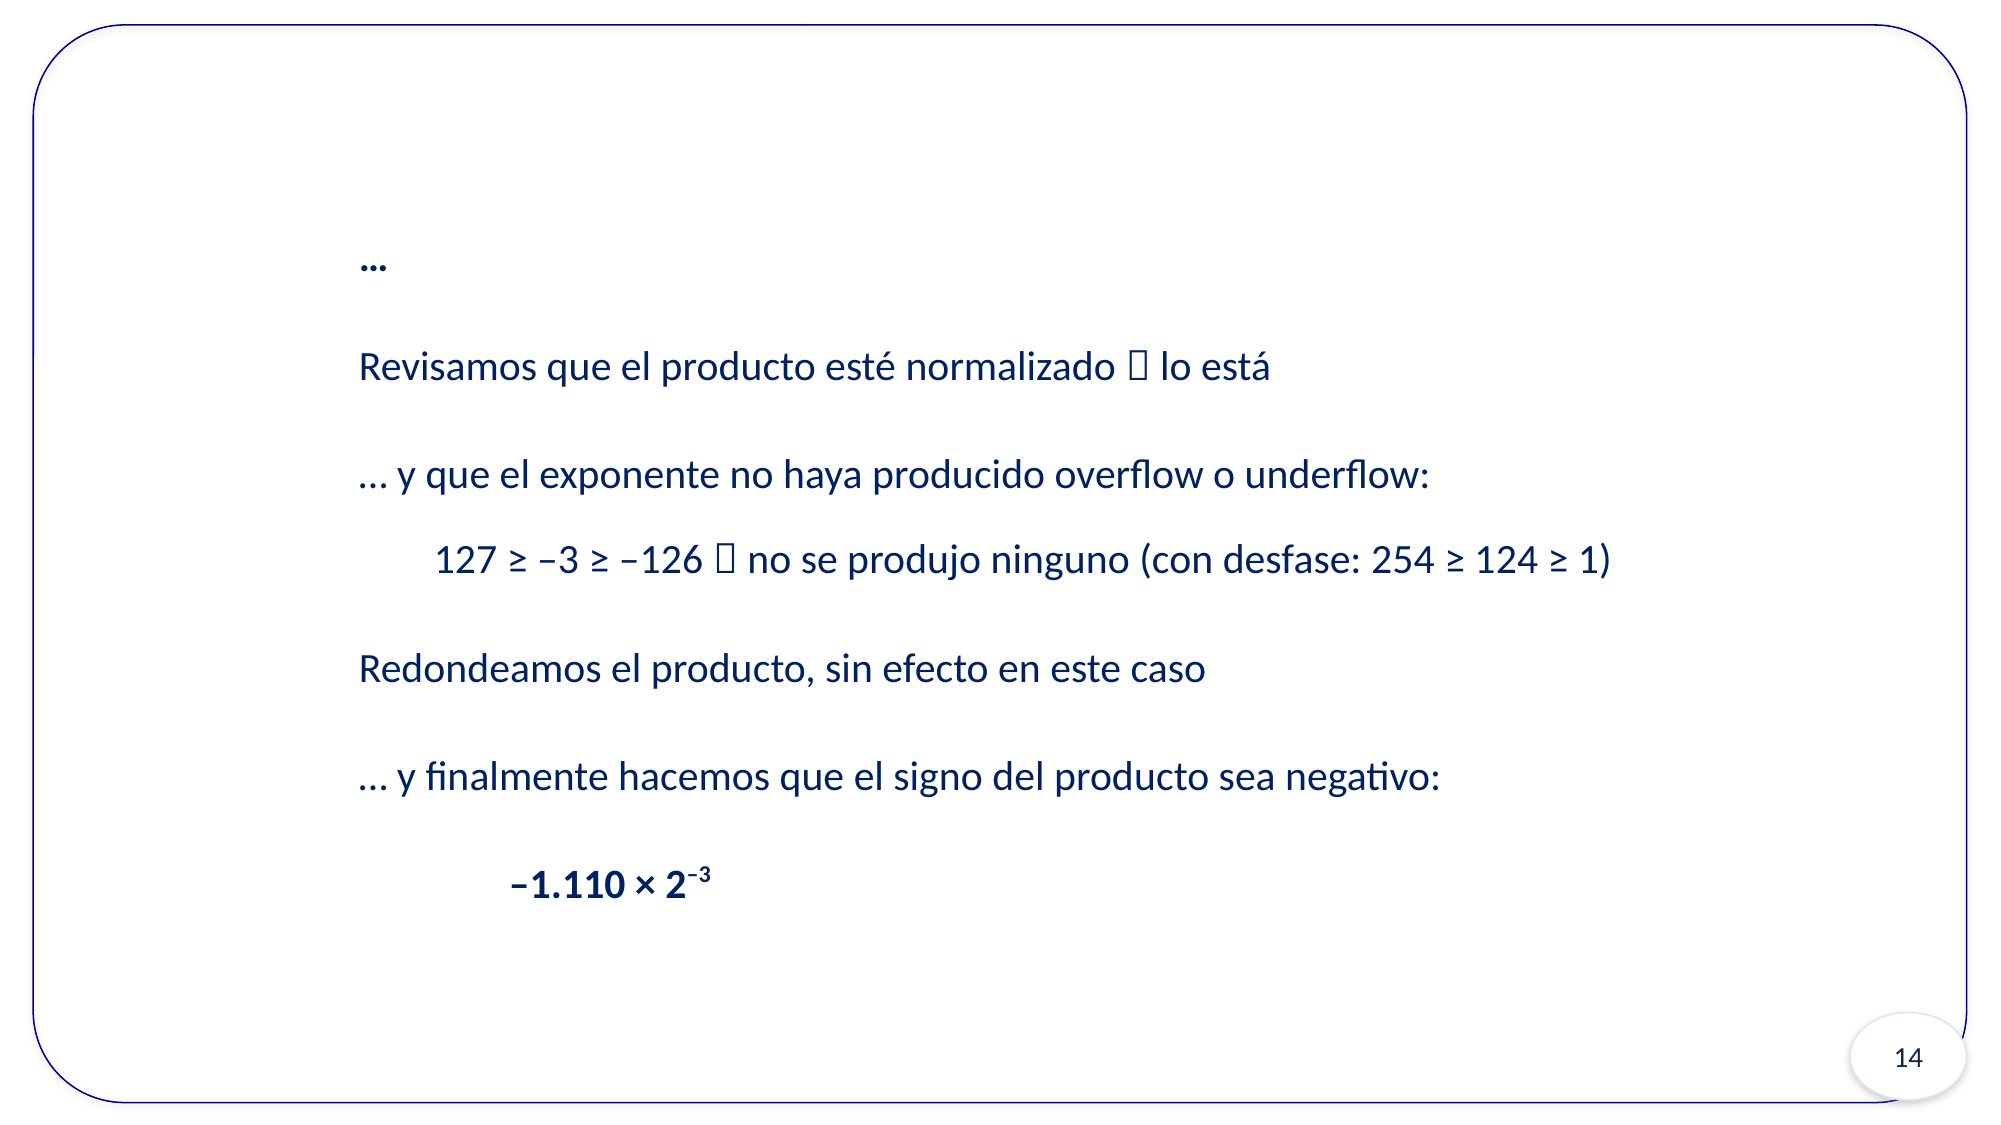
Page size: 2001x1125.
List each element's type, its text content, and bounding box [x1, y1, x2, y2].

list … Revisamos que el producto esté normalizado  lo está … y que el exponente no haya producido overflow o underflow: 127 ≥ –3 ≥ –126  no se produjo ninguno (con desfase: 254 ≥ 124 ≥ 1) Redondeamos el producto, sin efecto en este caso … y finalmente hacemos que el signo del producto sea negativo: –1.110 × 2–3 [343, 47, 1657, 1078]
